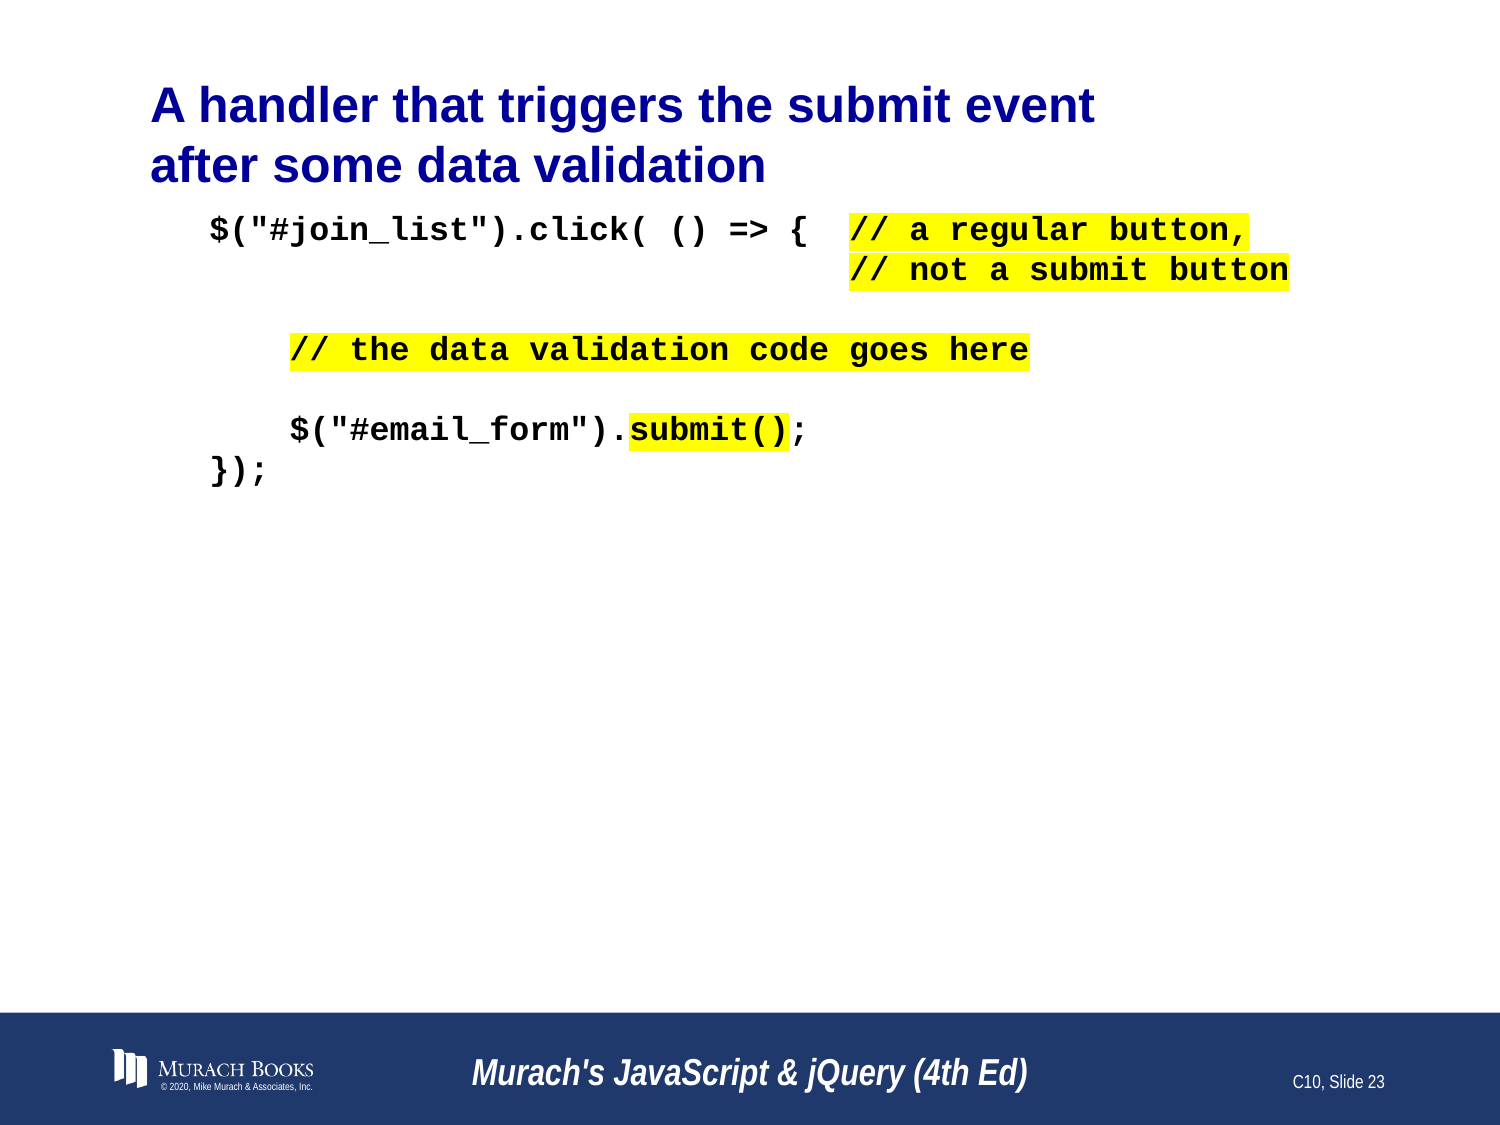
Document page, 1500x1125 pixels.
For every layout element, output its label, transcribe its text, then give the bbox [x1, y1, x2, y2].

slide_number Murach's JavaScript & jQuery (4th Ed) [463, 1025, 1050, 1100]
title A handler that triggers the submit event after some data validation [150, 72, 1350, 194]
list $("#join_list").click( () => { // a regular button, // not a submit button // the data validation code goes here $("#email_form").submit(); }); [137, 200, 1350, 1000]
footer © 2020, Mike Murach & Associates, Inc. [12, 1025, 463, 1100]
slide_number C10, Slide 23 [1087, 1025, 1400, 1100]
